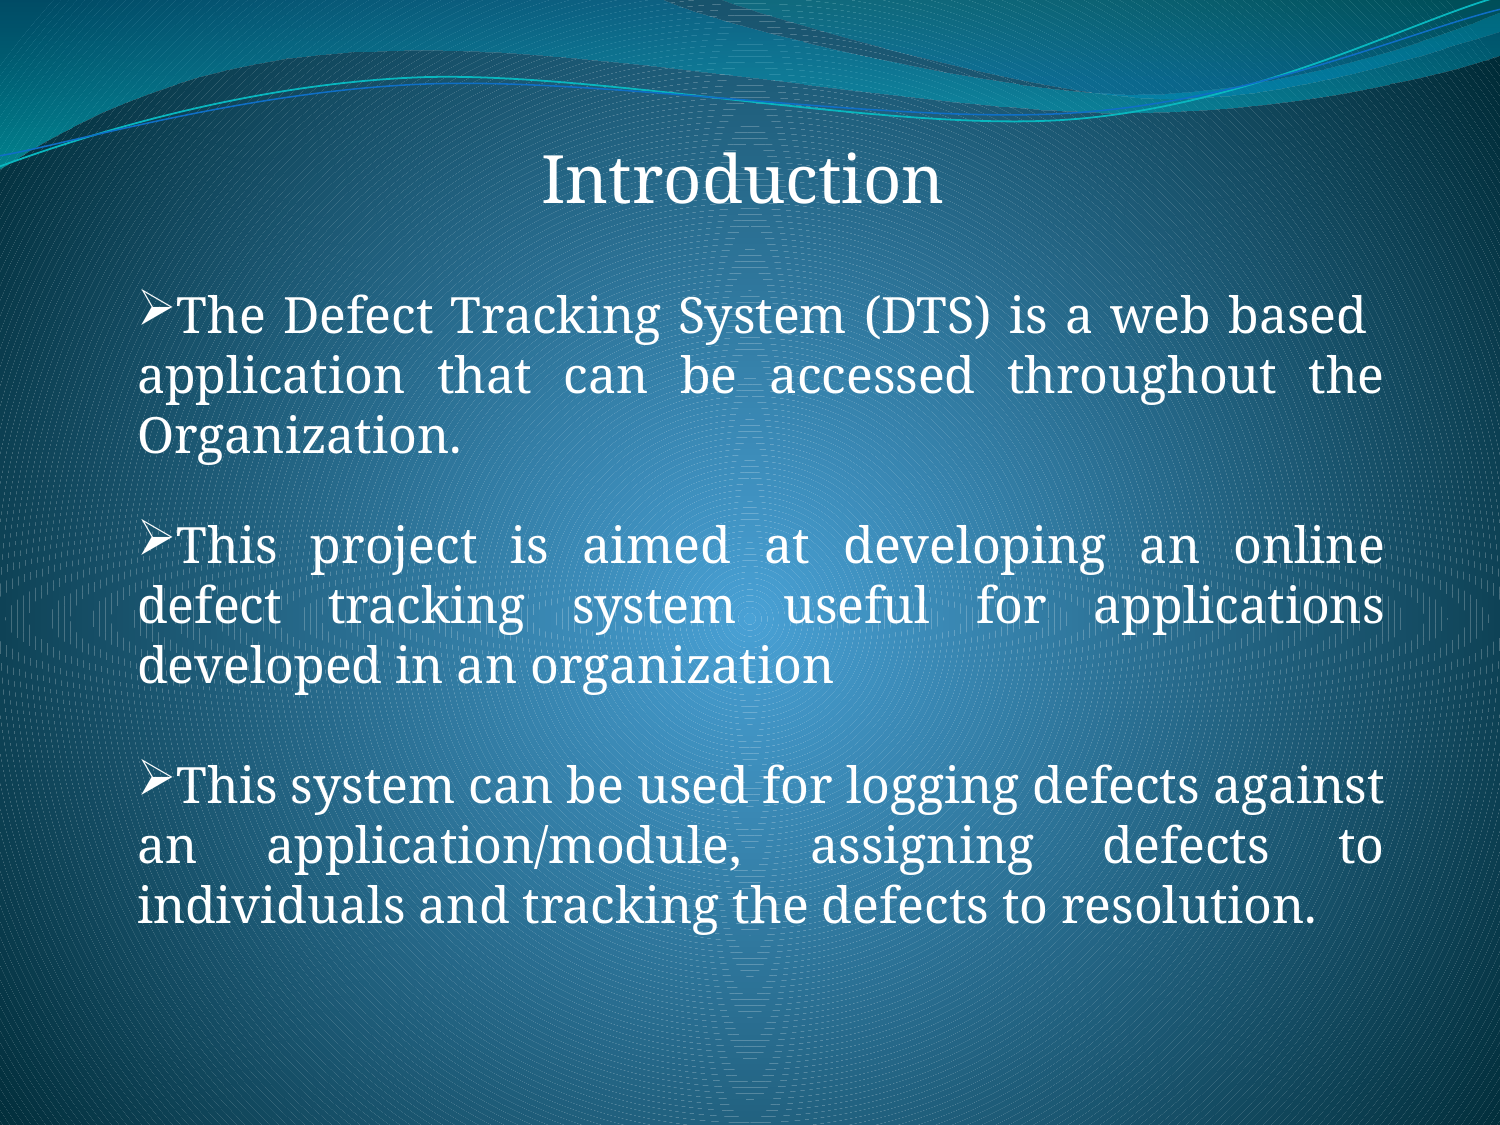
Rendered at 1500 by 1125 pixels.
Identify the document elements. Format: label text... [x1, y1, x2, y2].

text_box Introduction [499, 129, 988, 225]
text_box The Defect Tracking System (DTS) is a web based application that can be accessed throughout the Organization. This project is aimed at developing an online defect tracking system useful for applications developed in an organization This system can be used for logging defects against an application/module, assigning defects to individuals and tracking the defects to resolution. [122, 230, 1400, 1001]
